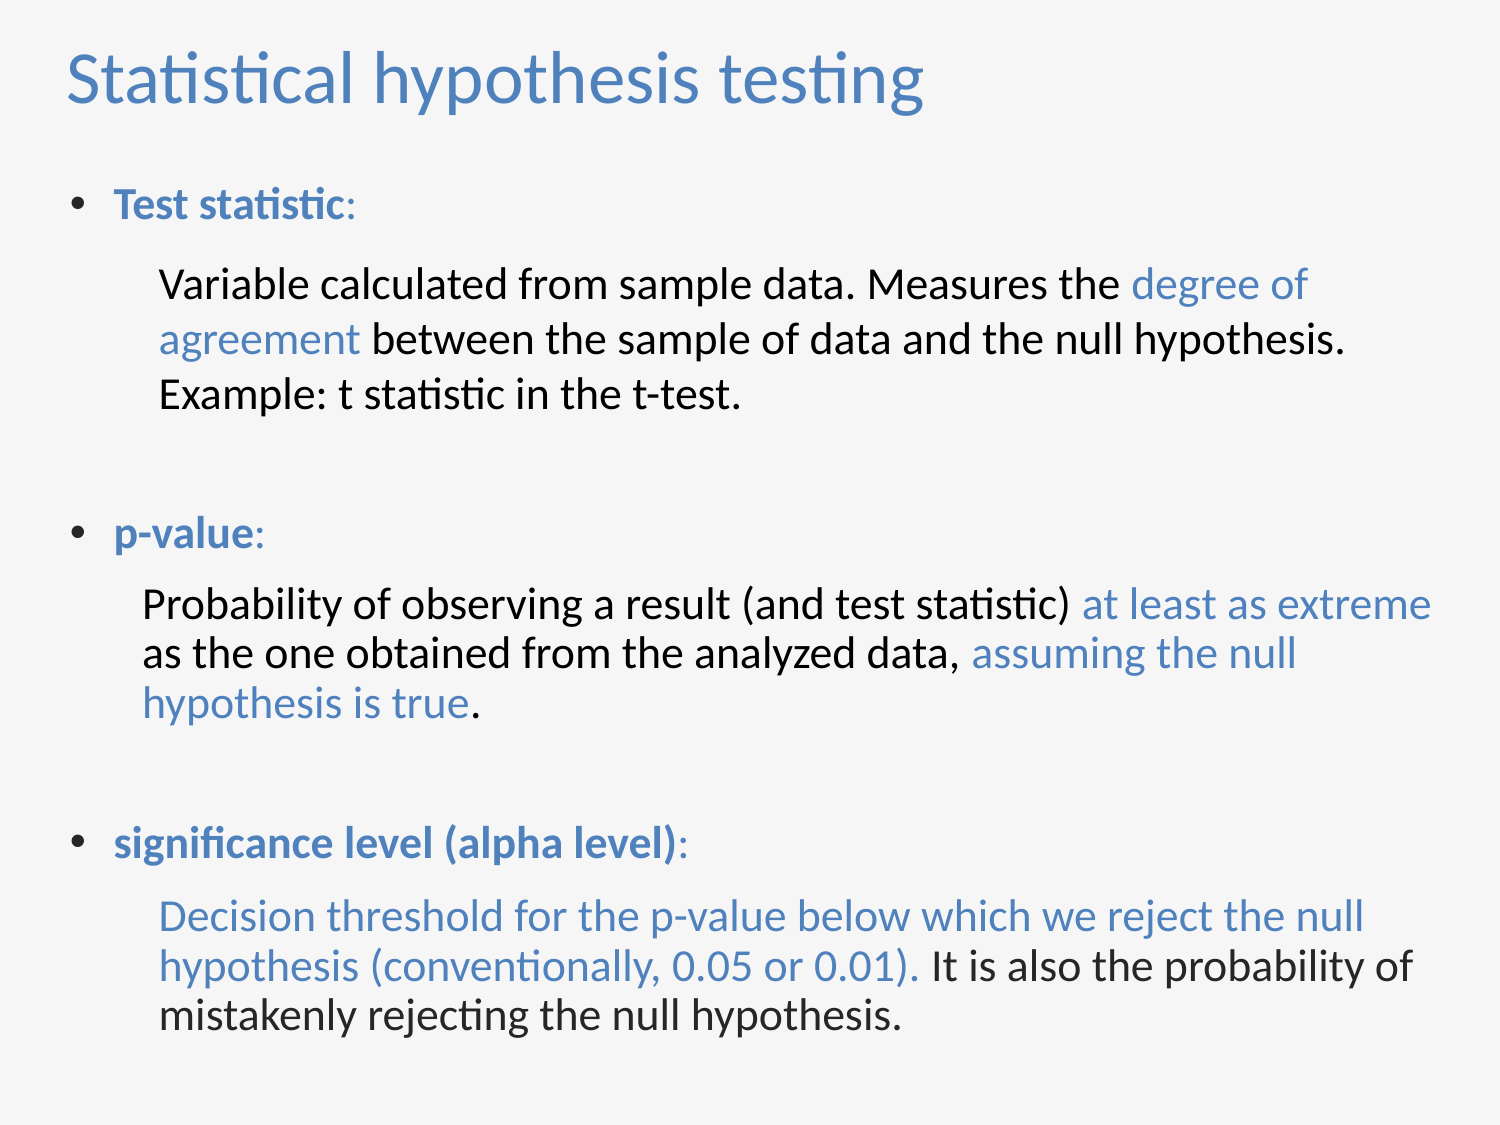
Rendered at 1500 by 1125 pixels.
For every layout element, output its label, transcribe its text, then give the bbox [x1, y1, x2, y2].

text_box Test statistic: Variable calculated from sample data. Measures the degree of agreement between the sample of data and the null hypothesis. Example: t statistic in the t-test. p-value: Probability of observing a result (and test statistic) at least as extreme as the one obtained from the analyzed data, assuming the null hypothesis is true. significance level (alpha level): Decision threshold for the p-value below which we reject the null hypothesis (conventionally, 0.05 or 0.01). It is also the probability of mistakenly rejecting the null hypothesis. [69, 134, 1441, 1087]
text_box Statistical hypothesis testing [42, 38, 1345, 120]
